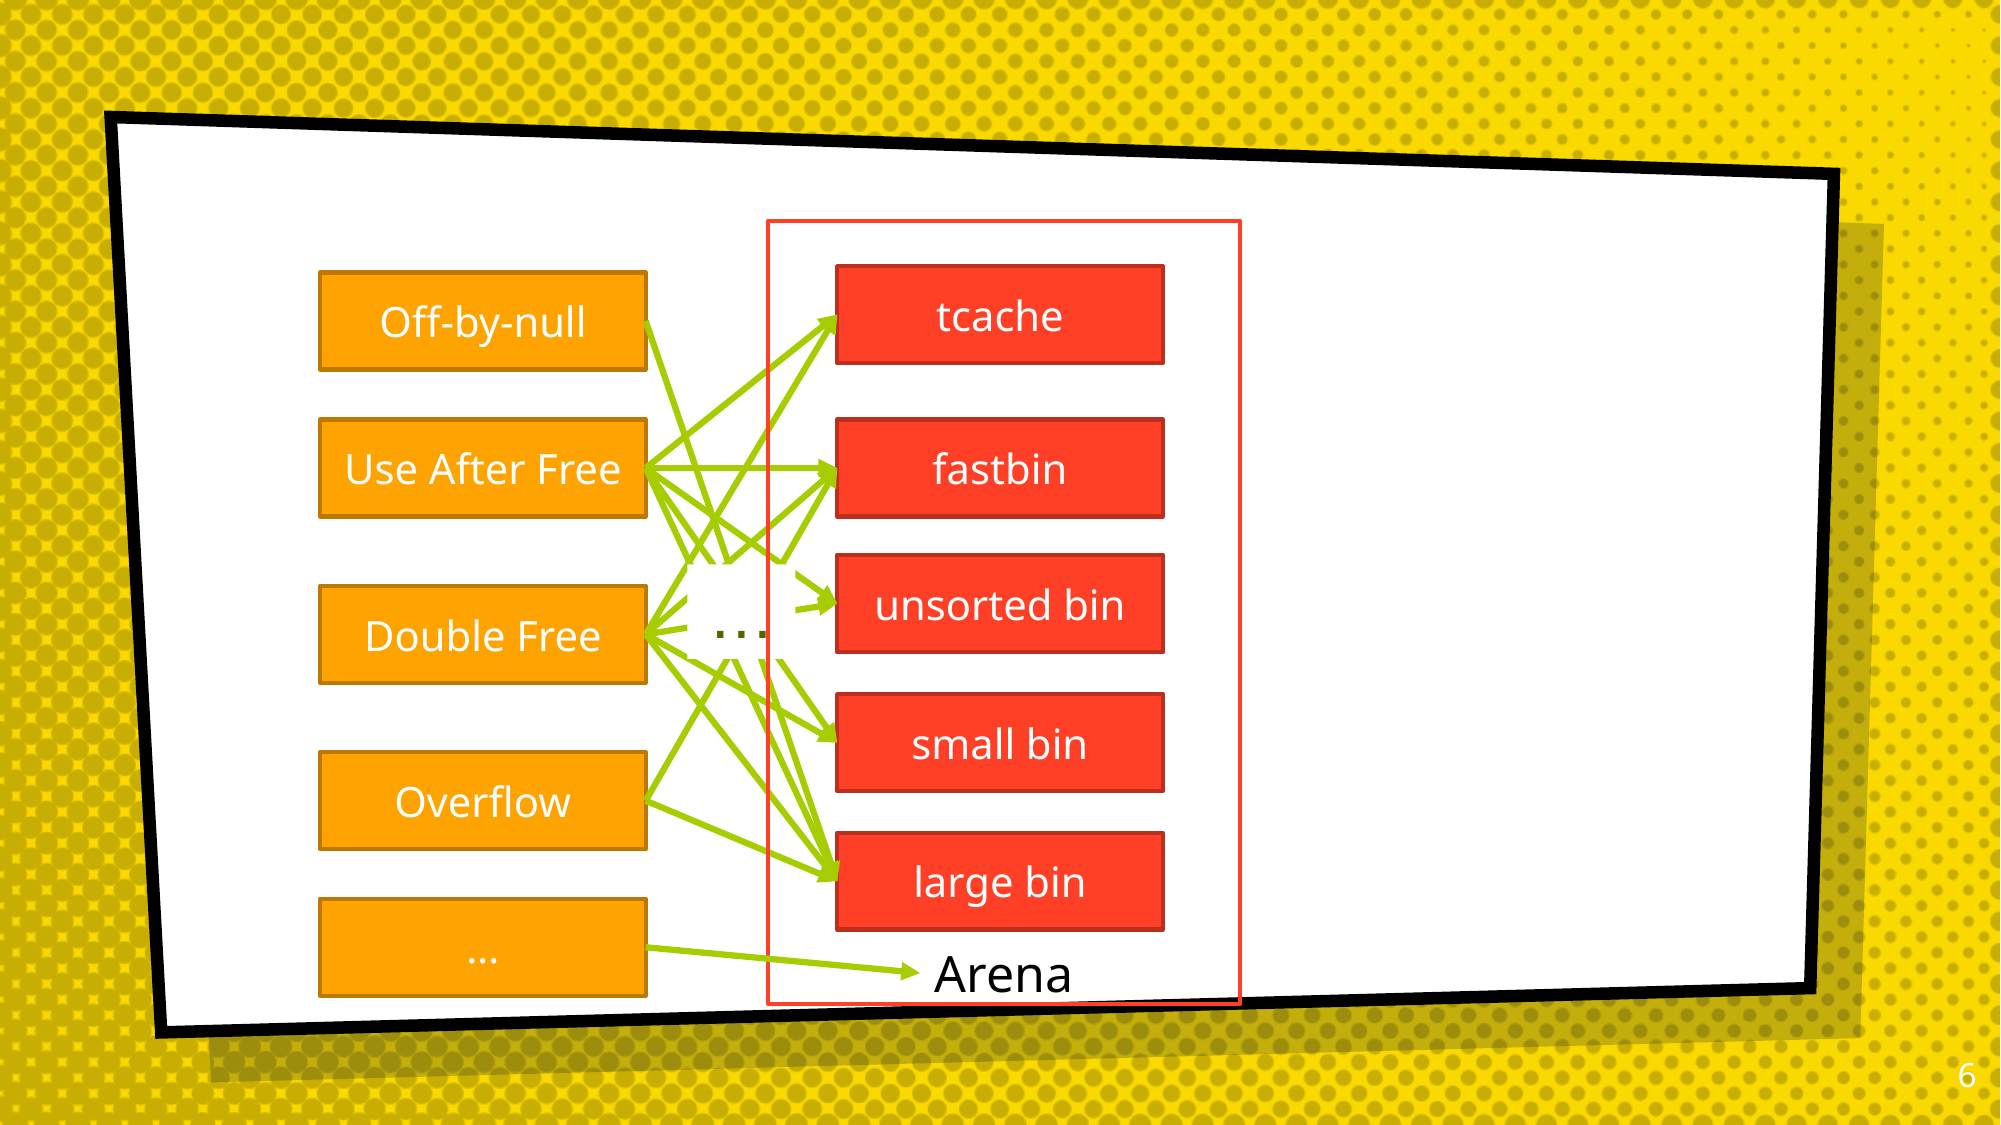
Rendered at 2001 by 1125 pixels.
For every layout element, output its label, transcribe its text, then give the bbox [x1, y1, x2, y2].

text_box Overflow [318, 750, 638, 851]
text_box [645, 946, 923, 974]
text_box Use After Free [318, 417, 639, 519]
text_box Double Free [318, 584, 638, 685]
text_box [645, 314, 762, 320]
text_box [767, 221, 1241, 1012]
text_box Off-by-null [318, 270, 648, 372]
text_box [645, 320, 762, 467]
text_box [645, 807, 762, 882]
slide_number 5 [1871, 1038, 1992, 1125]
text_box … [318, 897, 648, 998]
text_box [645, 467, 762, 801]
